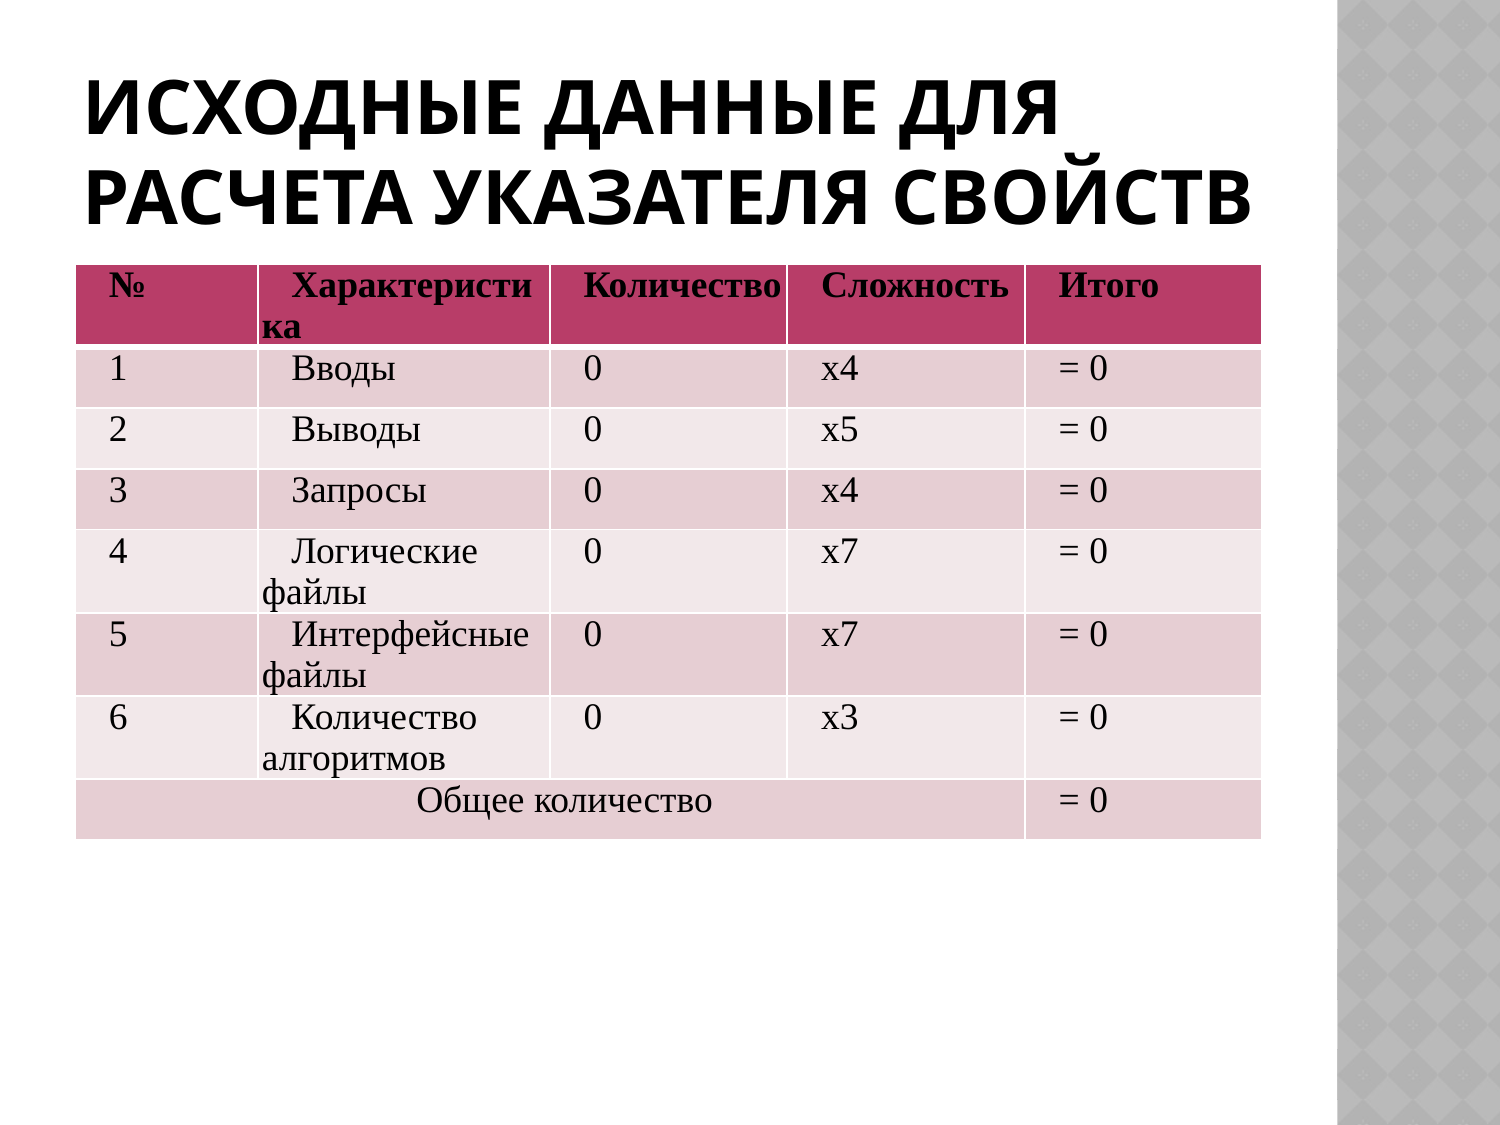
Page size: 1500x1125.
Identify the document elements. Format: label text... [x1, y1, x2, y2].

table_cell 3 [76, 470, 257, 529]
table_cell 0 [551, 409, 786, 468]
table_cell х7 [788, 530, 1024, 612]
table_cell 0 [551, 350, 786, 407]
table_cell Вводы [259, 350, 549, 407]
table_cell = 0 [1026, 614, 1261, 695]
table_header Сложность [788, 265, 1024, 344]
table_cell Общее количество [76, 780, 1024, 839]
table_cell Интерфейсные файлы [259, 614, 549, 695]
table_cell х4 [788, 350, 1024, 407]
table_cell 5 [76, 614, 257, 695]
table_cell = 0 [1026, 780, 1261, 839]
table_header Итого [1026, 265, 1261, 344]
title Исходные данные для расчета указателя свойств [75, 52, 1263, 240]
table_cell Выводы [259, 409, 549, 468]
table_cell х3 [788, 697, 1024, 778]
table_cell Запросы [259, 470, 549, 529]
table_cell Количество алгоритмов [259, 697, 549, 778]
table_cell 2 [76, 409, 257, 468]
table_header № [76, 265, 257, 344]
table_cell 0 [551, 470, 786, 529]
table_cell х7 [788, 614, 1024, 695]
table_cell = 0 [1026, 697, 1261, 778]
table_cell = 0 [1026, 530, 1261, 612]
table_cell х4 [788, 470, 1024, 529]
table_cell 0 [551, 530, 786, 612]
table_header Количество [551, 265, 786, 344]
table_cell 1 [76, 350, 257, 407]
table_header Характеристика [259, 265, 549, 344]
table_cell = 0 [1026, 470, 1261, 529]
table_cell х5 [788, 409, 1024, 468]
table_cell 6 [76, 697, 257, 778]
table_cell = 0 [1026, 350, 1261, 407]
table_cell 0 [551, 697, 786, 778]
table_cell = 0 [1026, 409, 1261, 468]
table_cell 0 [551, 614, 786, 695]
table_cell 4 [76, 530, 257, 612]
table_cell Логические файлы [259, 530, 549, 612]
